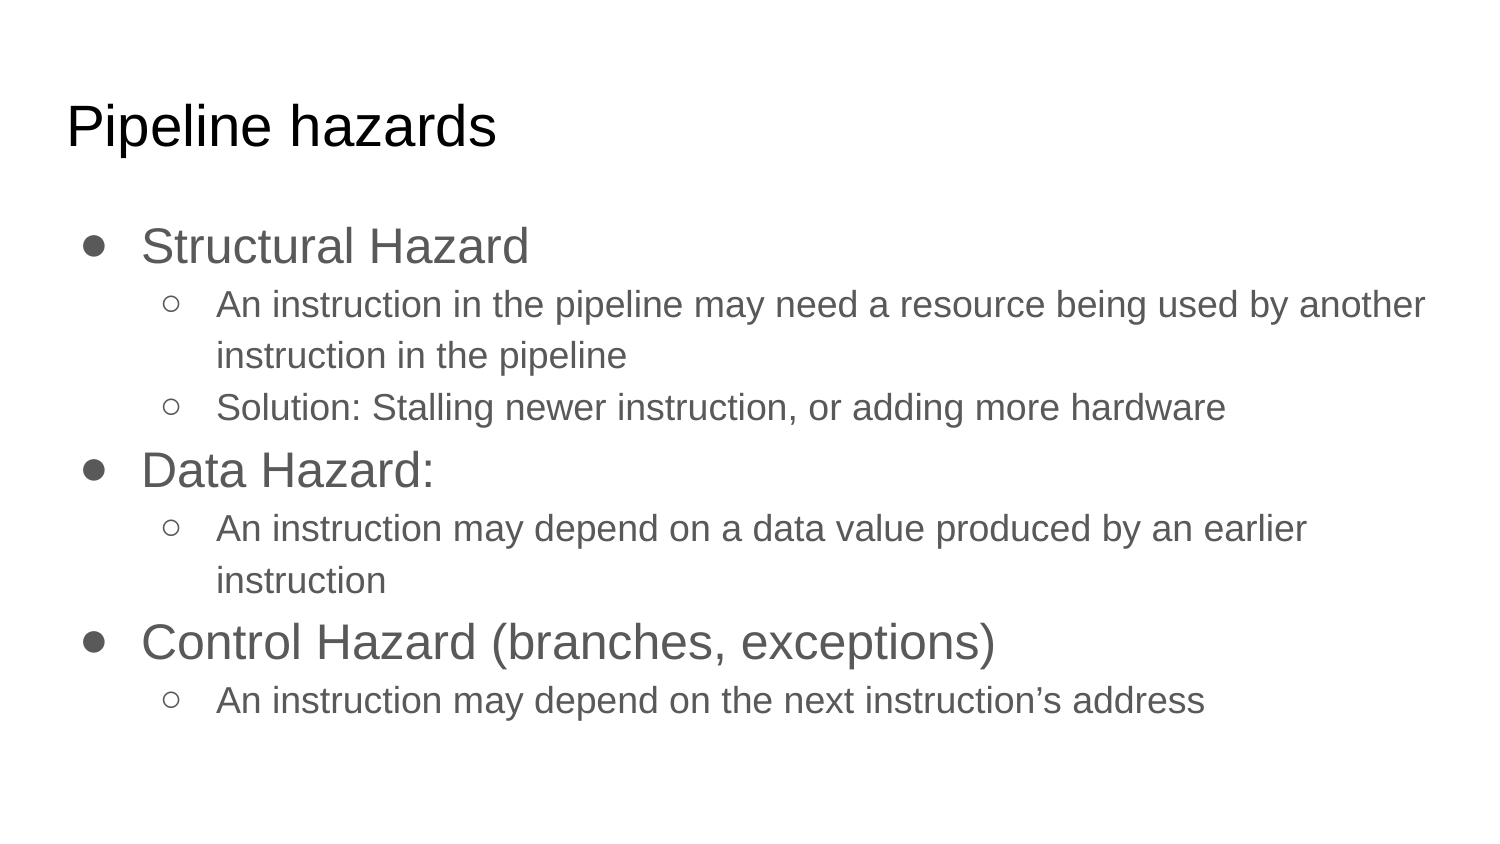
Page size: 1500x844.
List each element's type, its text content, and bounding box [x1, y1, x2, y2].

list Structural Hazard An instruction in the pipeline may need a resource being used by another instruction in the pipeline Solution: Stalling newer instruction, or adding more hardware Data Hazard: An instruction may depend on a data value produced by an earlier instruction Control Hazard (branches, exceptions) An instruction may depend on the next instruction’s address [51, 189, 1449, 750]
title Pipeline hazards [51, 72, 1449, 167]
